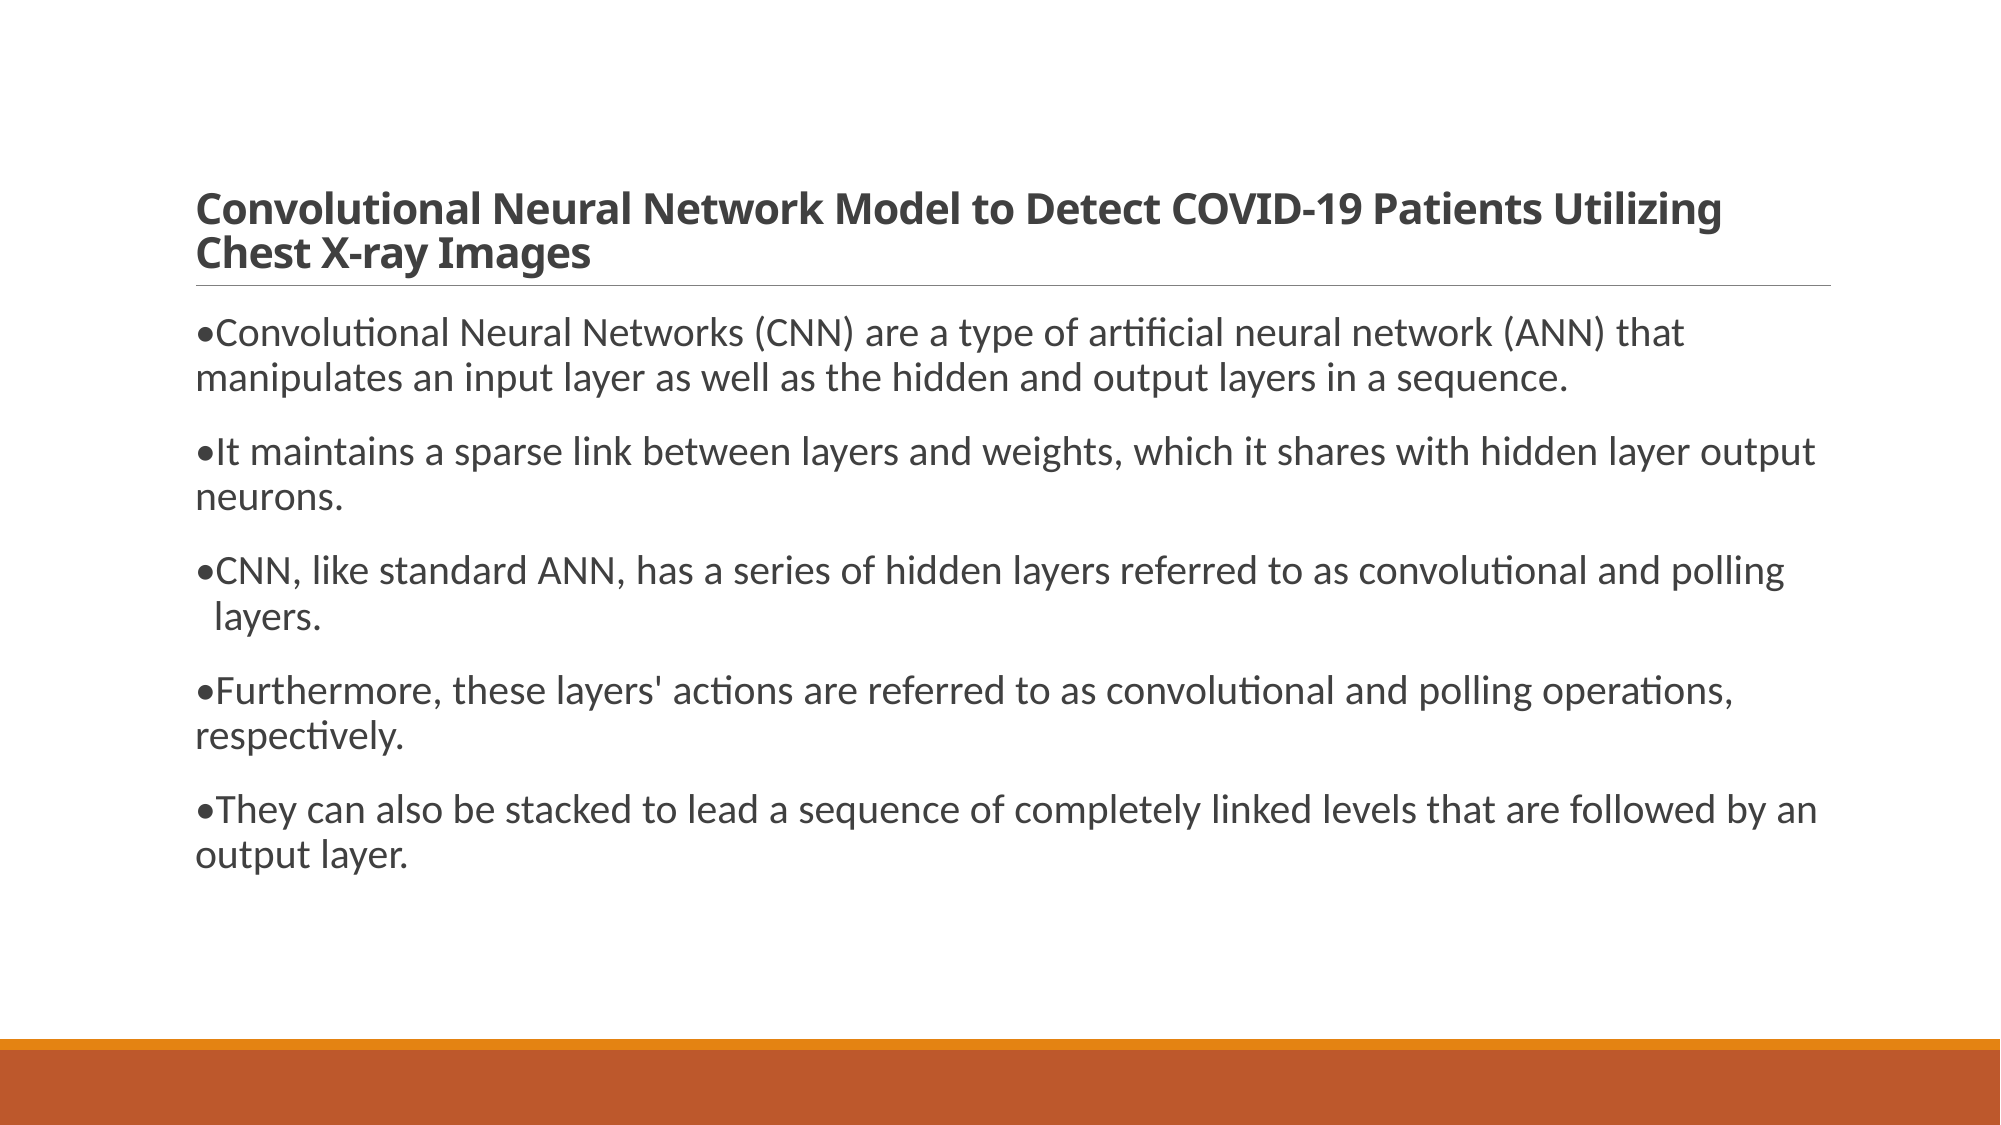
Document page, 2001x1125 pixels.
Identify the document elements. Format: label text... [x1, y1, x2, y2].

title Convolutional Neural Network Model to Detect COVID-19 Patients Utilizing Chest X-ray Images [180, 47, 1830, 285]
list •Convolutional Neural Networks (CNN) are a type of artificial neural network (ANN) that manipulates an input layer as well as the hidden and output layers in a sequence. •It maintains a sparse link between layers and weights, which it shares with hidden layer output neurons. •CNN, like standard ANN, has a series of hidden layers referred to as convolutional and polling layers. •Furthermore, these layers' actions are referred to as convolutional and polling operations, respectively. •They can also be stacked to lead a sequence of completely linked levels that are followed by an output layer. [180, 302, 1830, 963]
